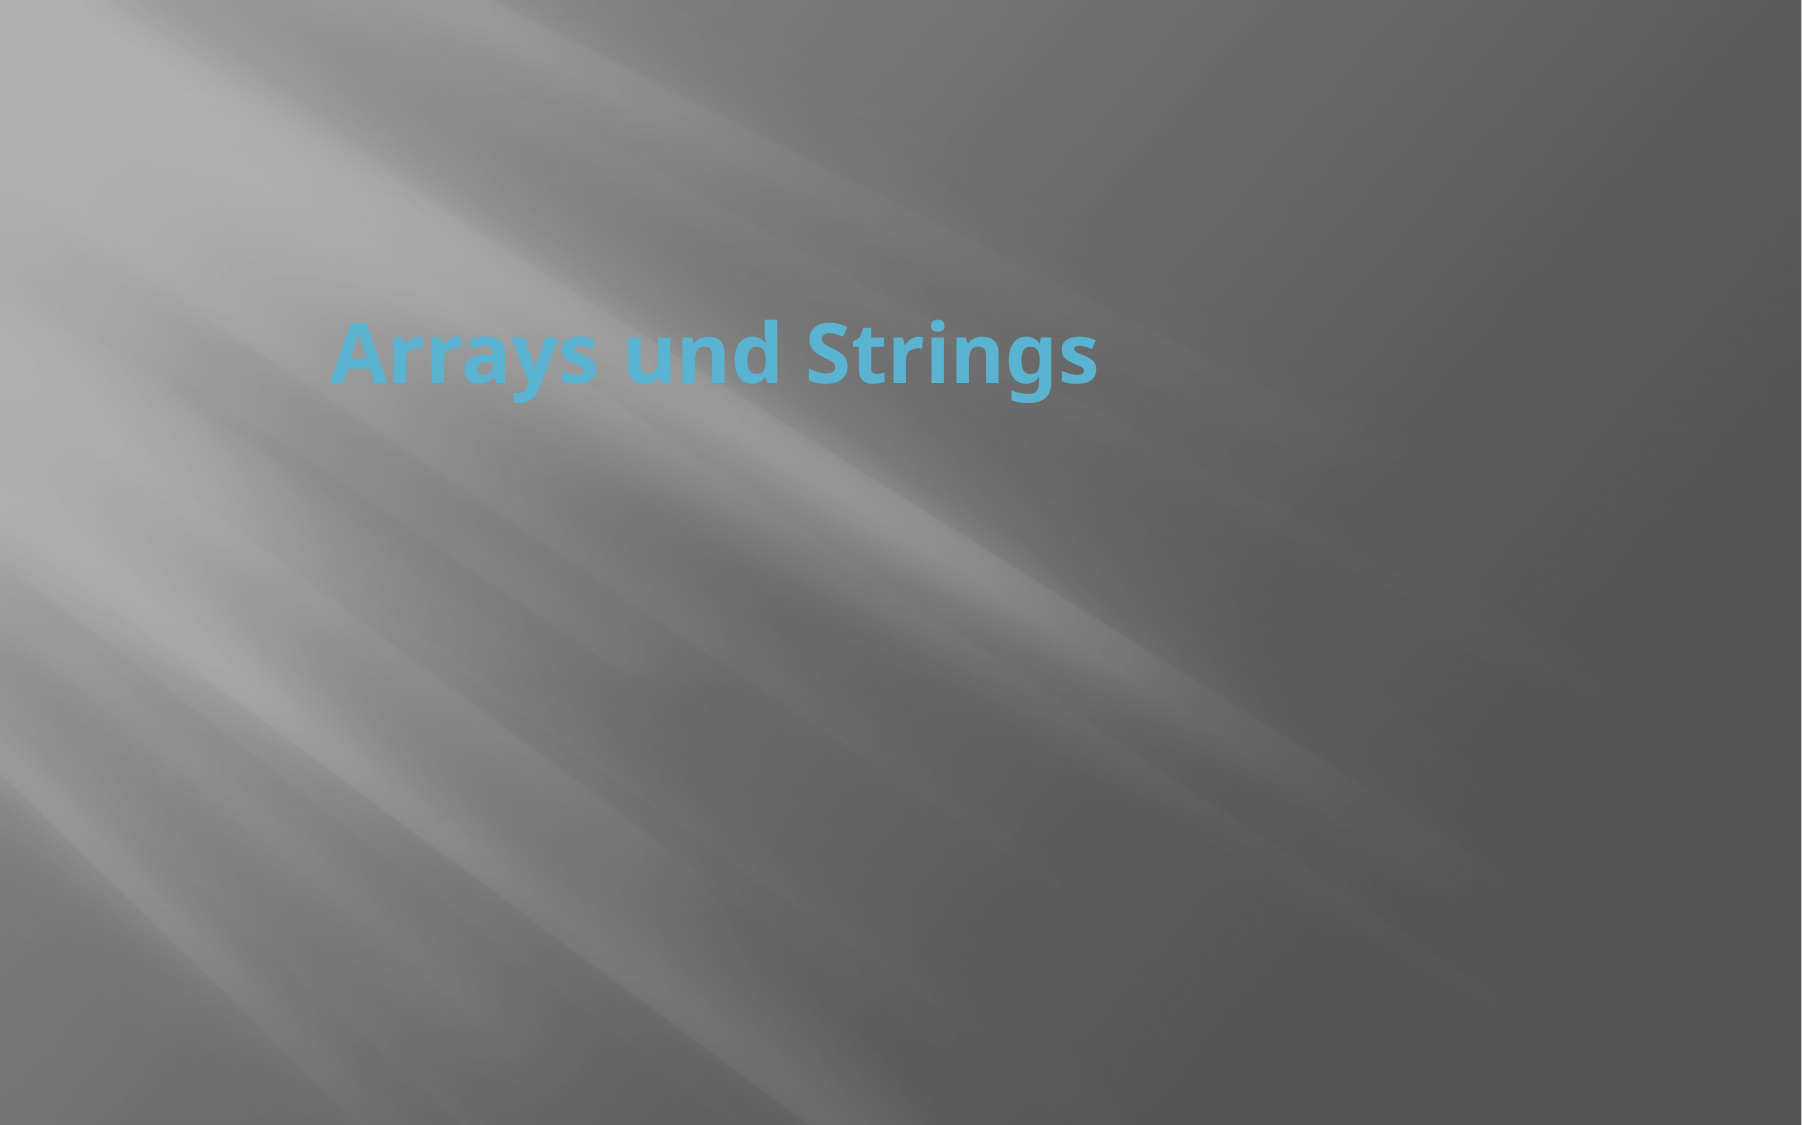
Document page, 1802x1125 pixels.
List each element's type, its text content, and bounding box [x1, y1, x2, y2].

title Arrays und Strings [315, 99, 1712, 400]
